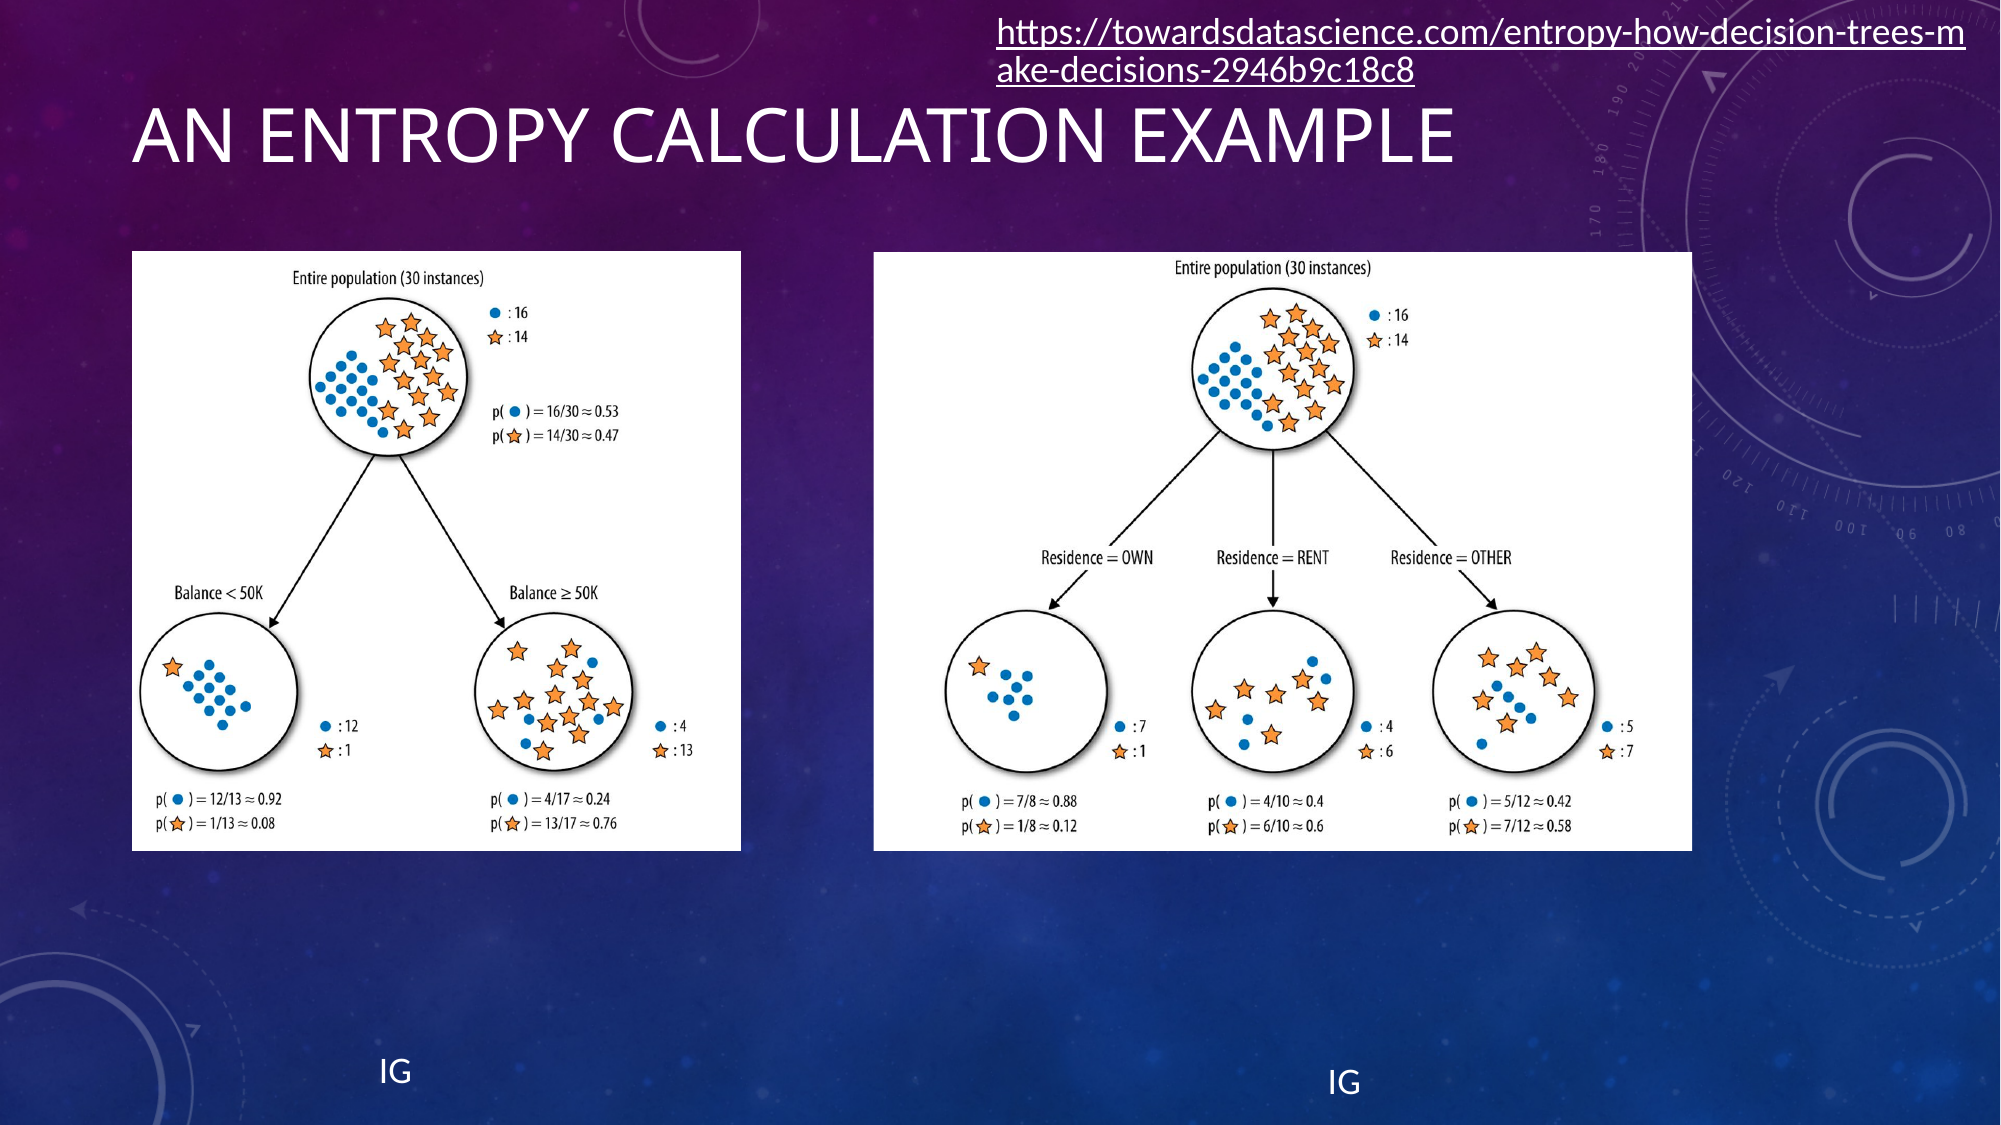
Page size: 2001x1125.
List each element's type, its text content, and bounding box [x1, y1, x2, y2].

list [132, 251, 741, 851]
title An entropy calculation example [117, 13, 1780, 252]
text_box https://towardsdatascience.com/entropy-how-decision-trees-make-decisions-2946b9c18c8 [981, 0, 1982, 105]
picture [0, 0, 2001, 1125]
